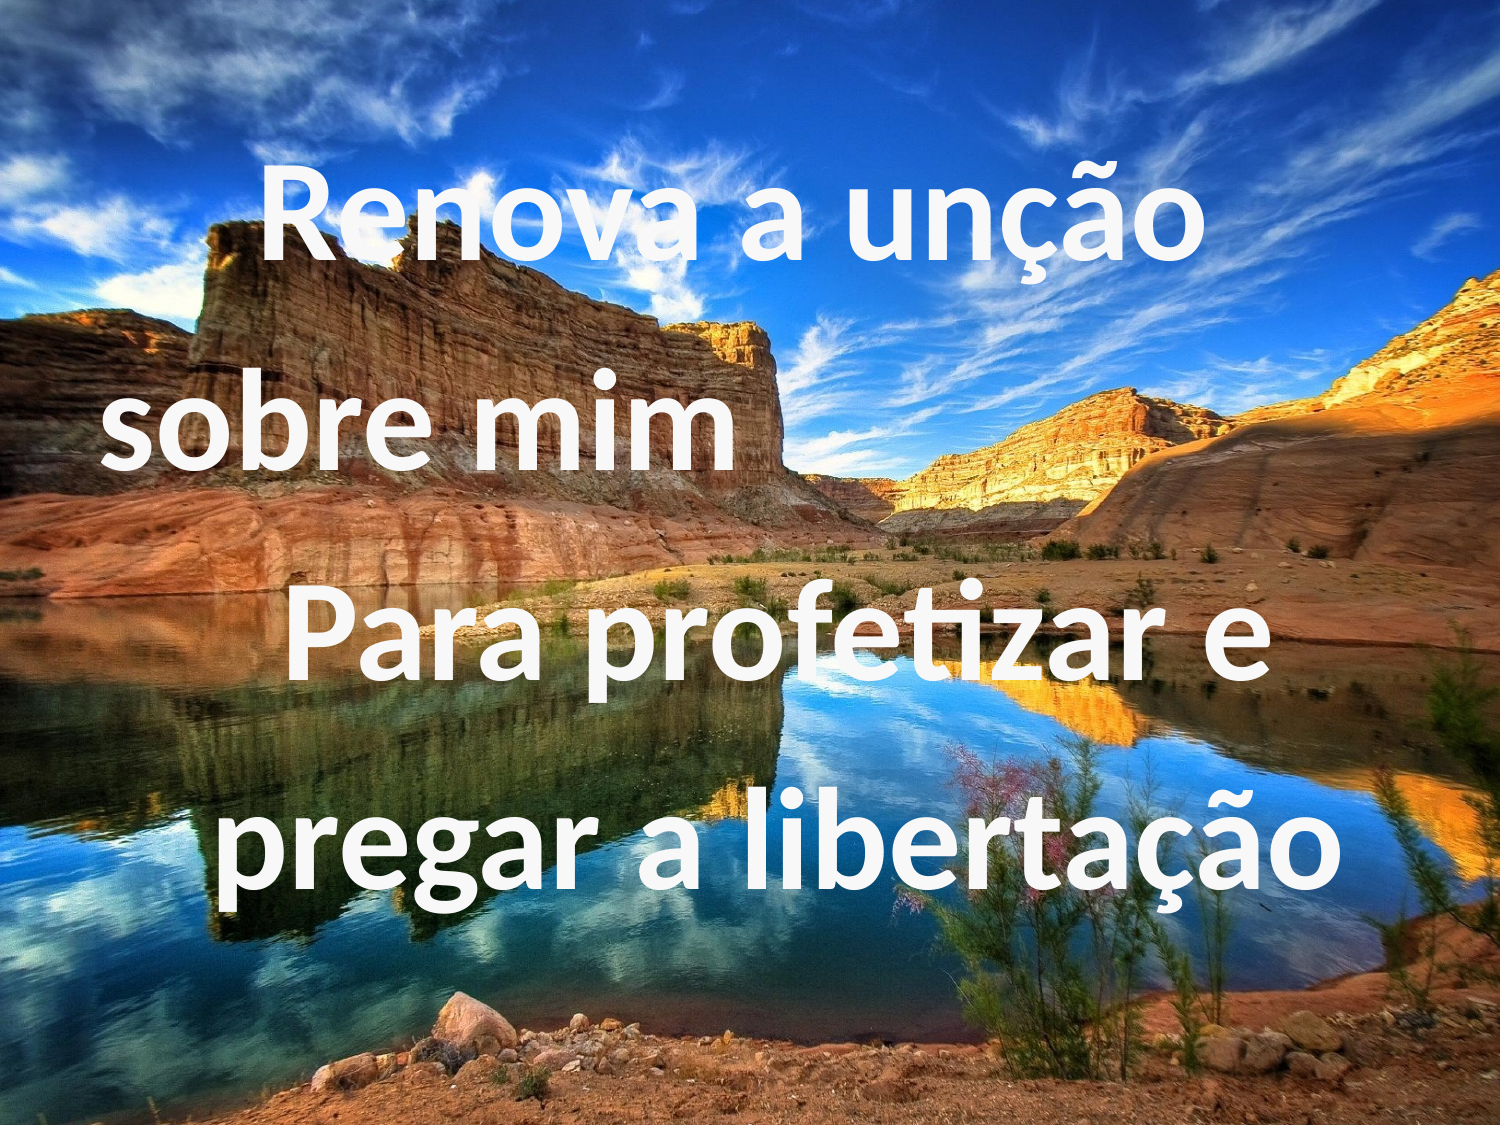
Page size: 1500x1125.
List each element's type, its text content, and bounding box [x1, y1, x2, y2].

picture [0, 0, 1500, 1125]
text_box Renova a unção sobre mim Para profetizar e pregar a libertação [74, 71, 1425, 1047]
